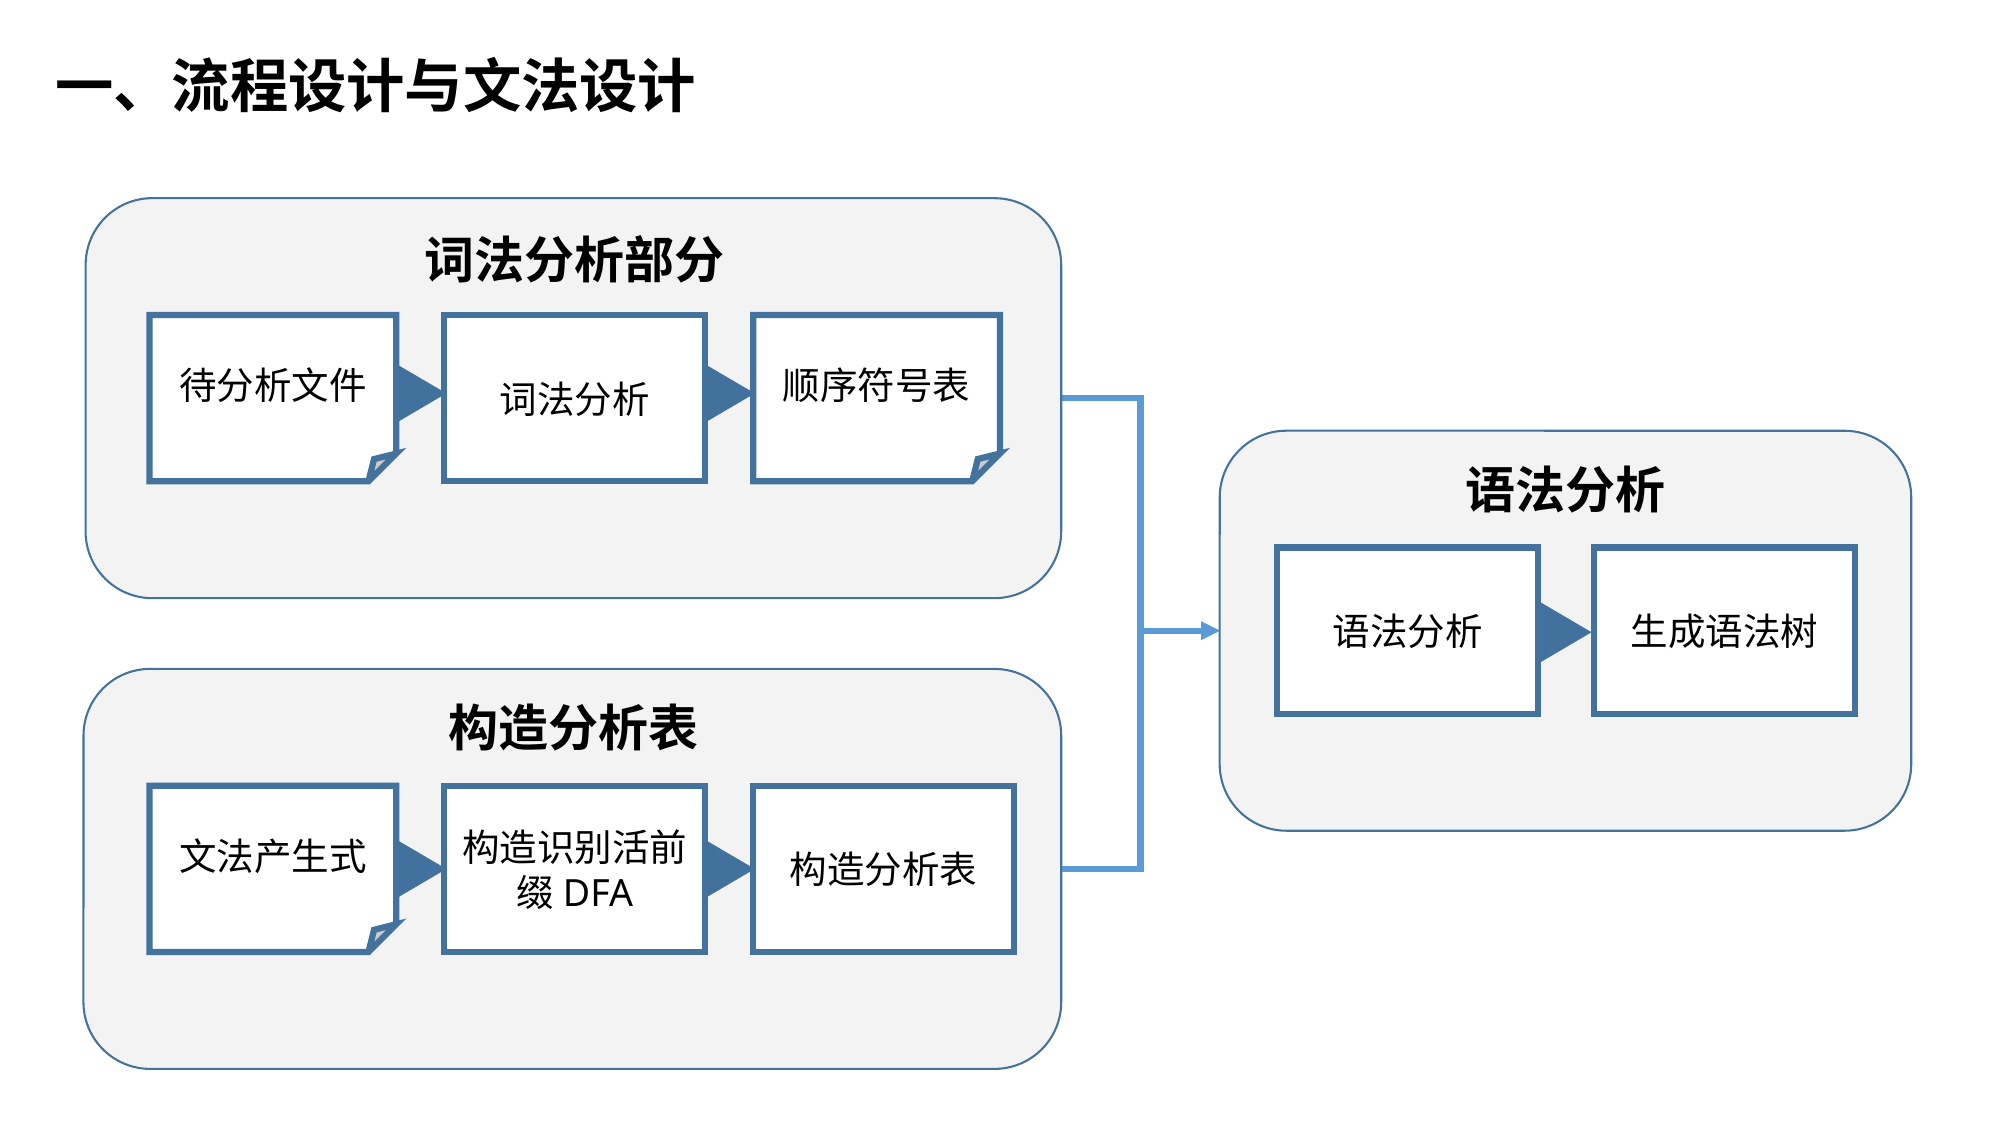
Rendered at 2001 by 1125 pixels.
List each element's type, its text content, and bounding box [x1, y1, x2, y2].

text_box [83, 668, 1062, 1069]
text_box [1061, 398, 1220, 630]
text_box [1219, 430, 1912, 831]
text_box 一、流程设计与文法设计 [40, 41, 712, 127]
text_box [85, 198, 1062, 599]
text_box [1061, 630, 1220, 869]
